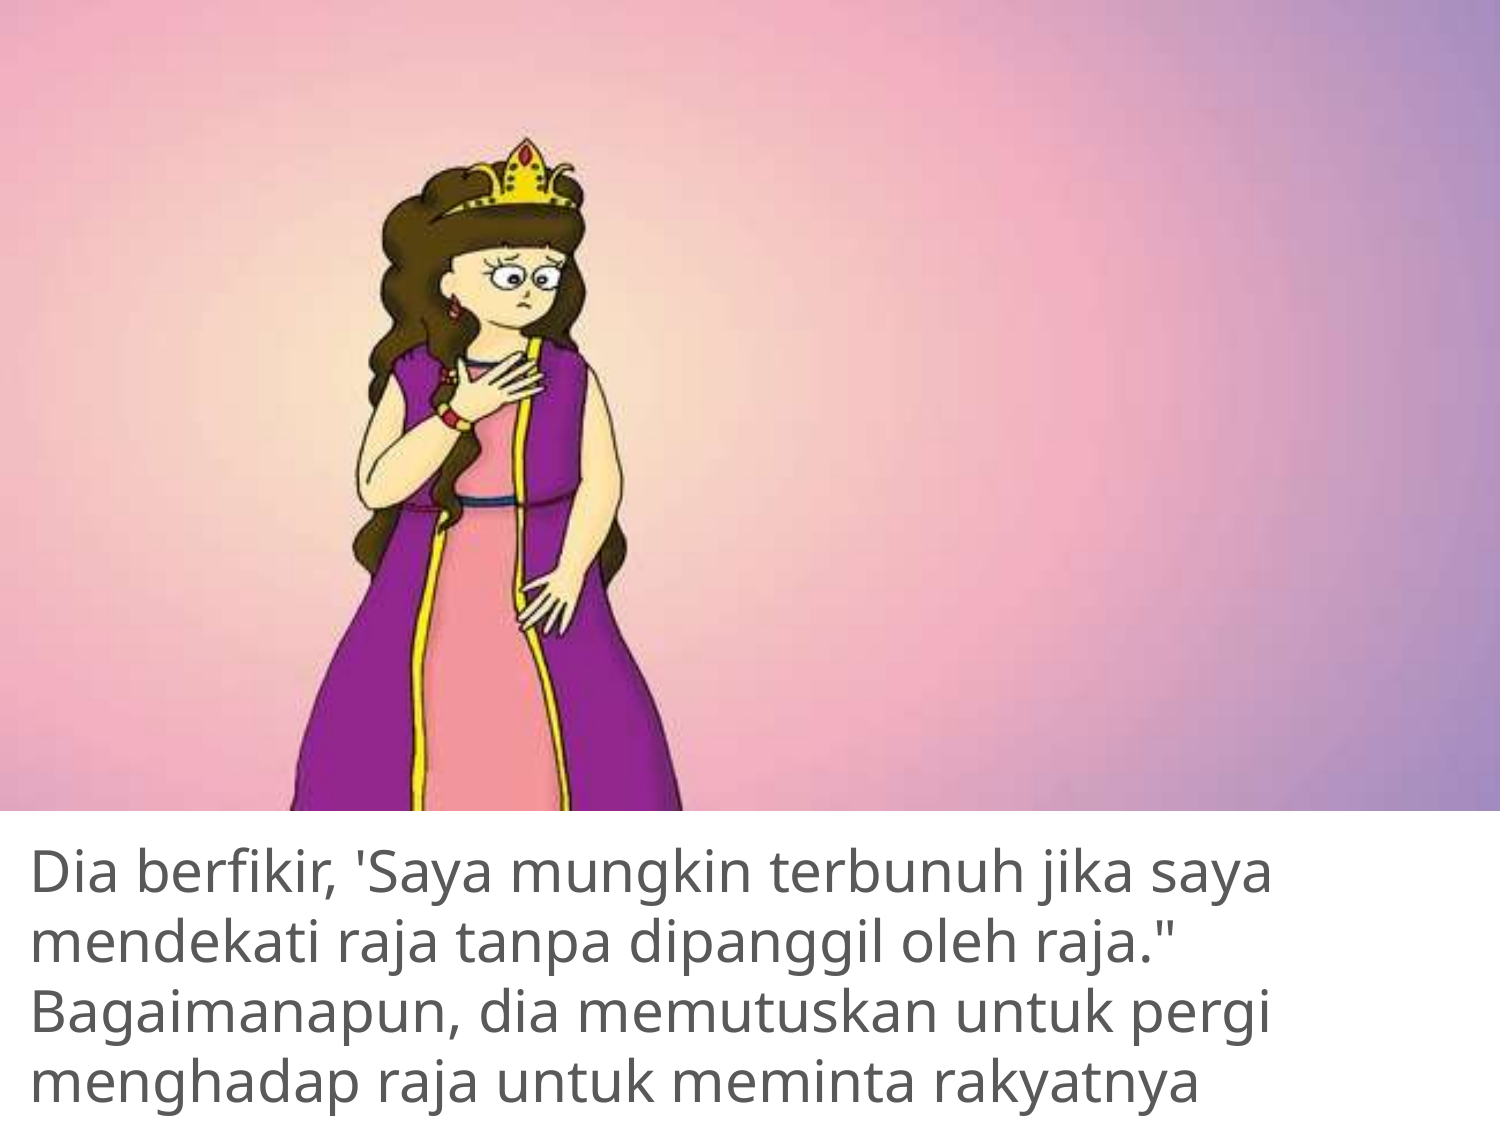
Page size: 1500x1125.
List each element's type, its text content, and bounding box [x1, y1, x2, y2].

text_box Dia berfikir, 'Saya mungkin terbunuh jika saya mendekati raja tanpa dipanggil oleh raja." Bagaimanapun, dia memutuskan untuk pergi menghadap raja untuk meminta rakyatnya diselamatkan, walaupun ia bertentangan dengan undang-undang. [14, 827, 1486, 1125]
picture [0, 0, 1500, 811]
